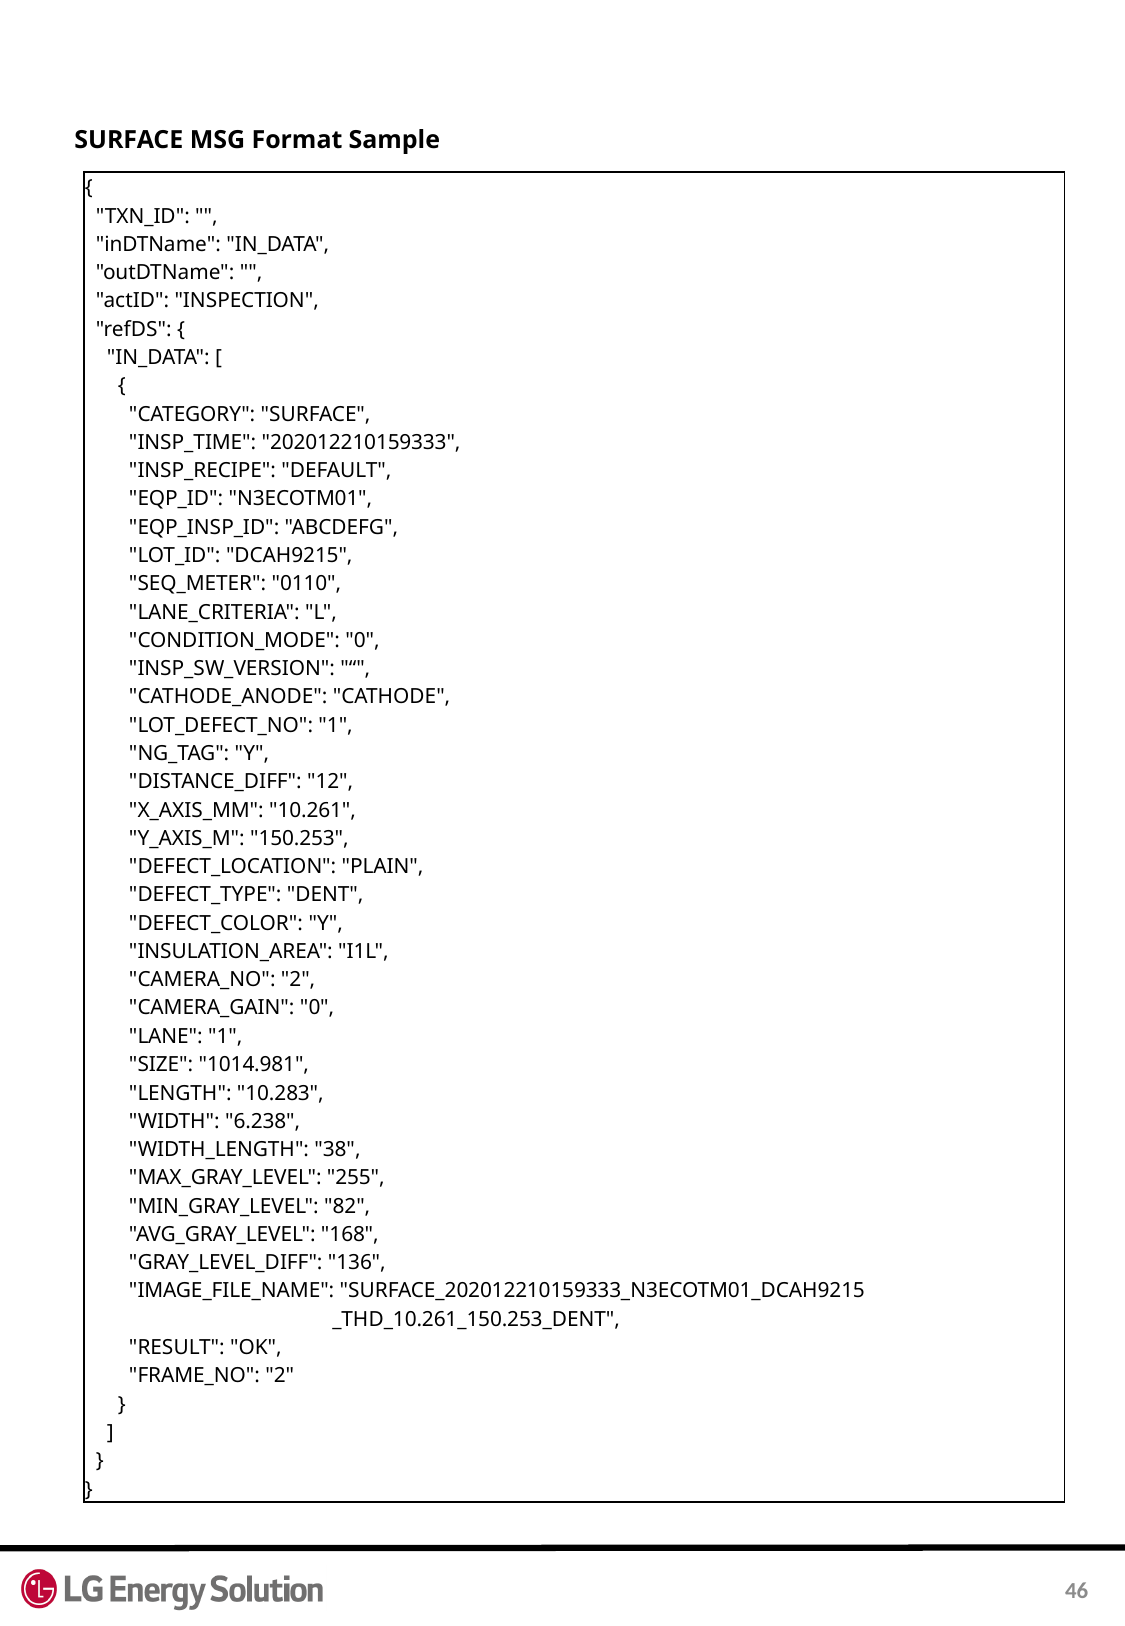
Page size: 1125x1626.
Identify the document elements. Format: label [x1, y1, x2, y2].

slide_number [927, 1568, 1104, 1611]
picture [18, 1565, 327, 1611]
table_header [85, 173, 1064, 1501]
text_box [48, 123, 448, 154]
